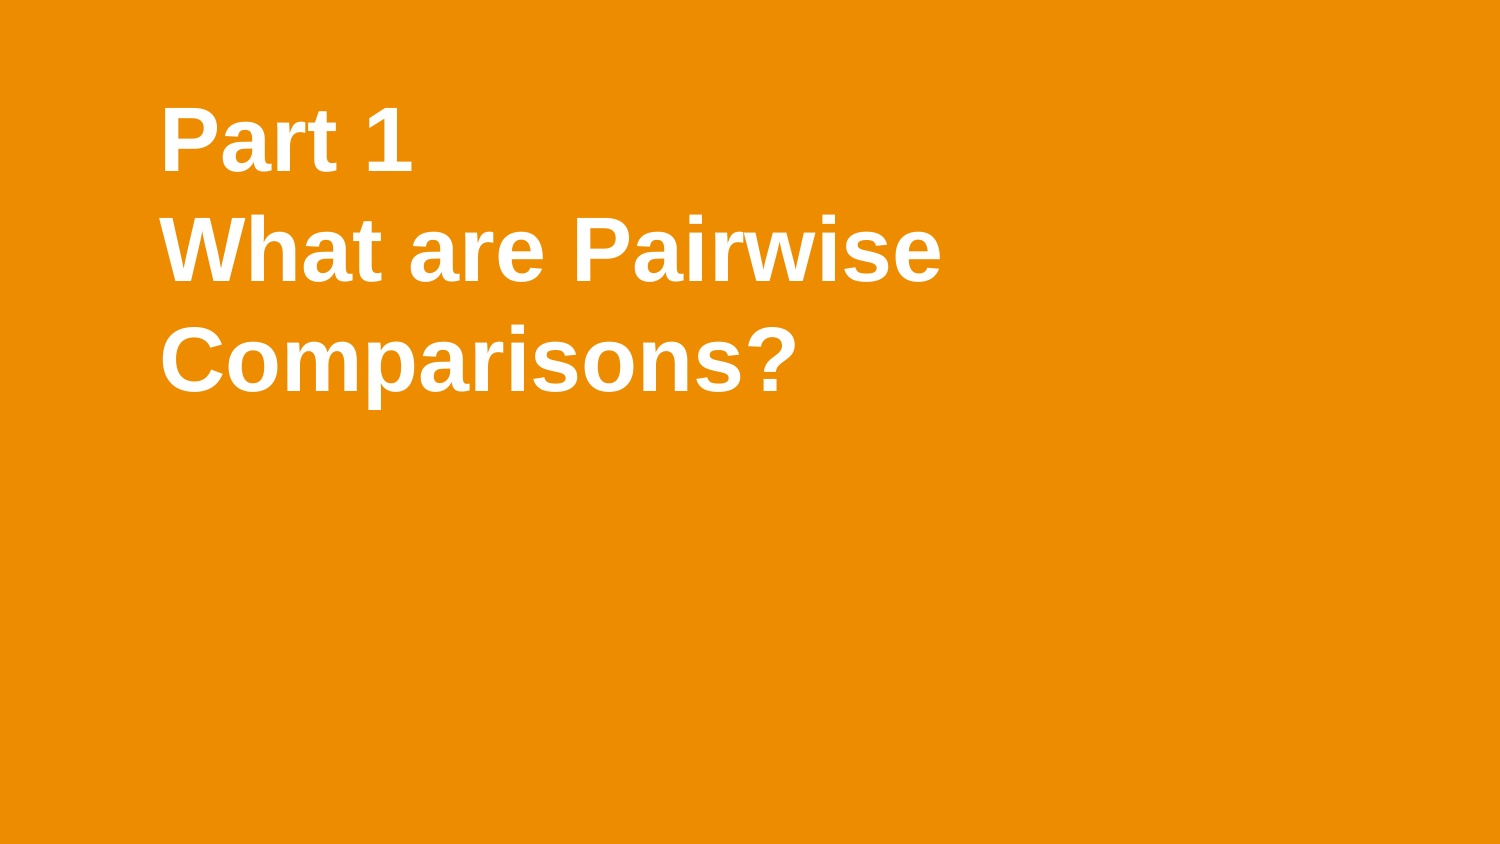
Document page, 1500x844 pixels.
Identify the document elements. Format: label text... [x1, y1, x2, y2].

title Part 1 What are Pairwise Comparisons? [159, 221, 1341, 411]
